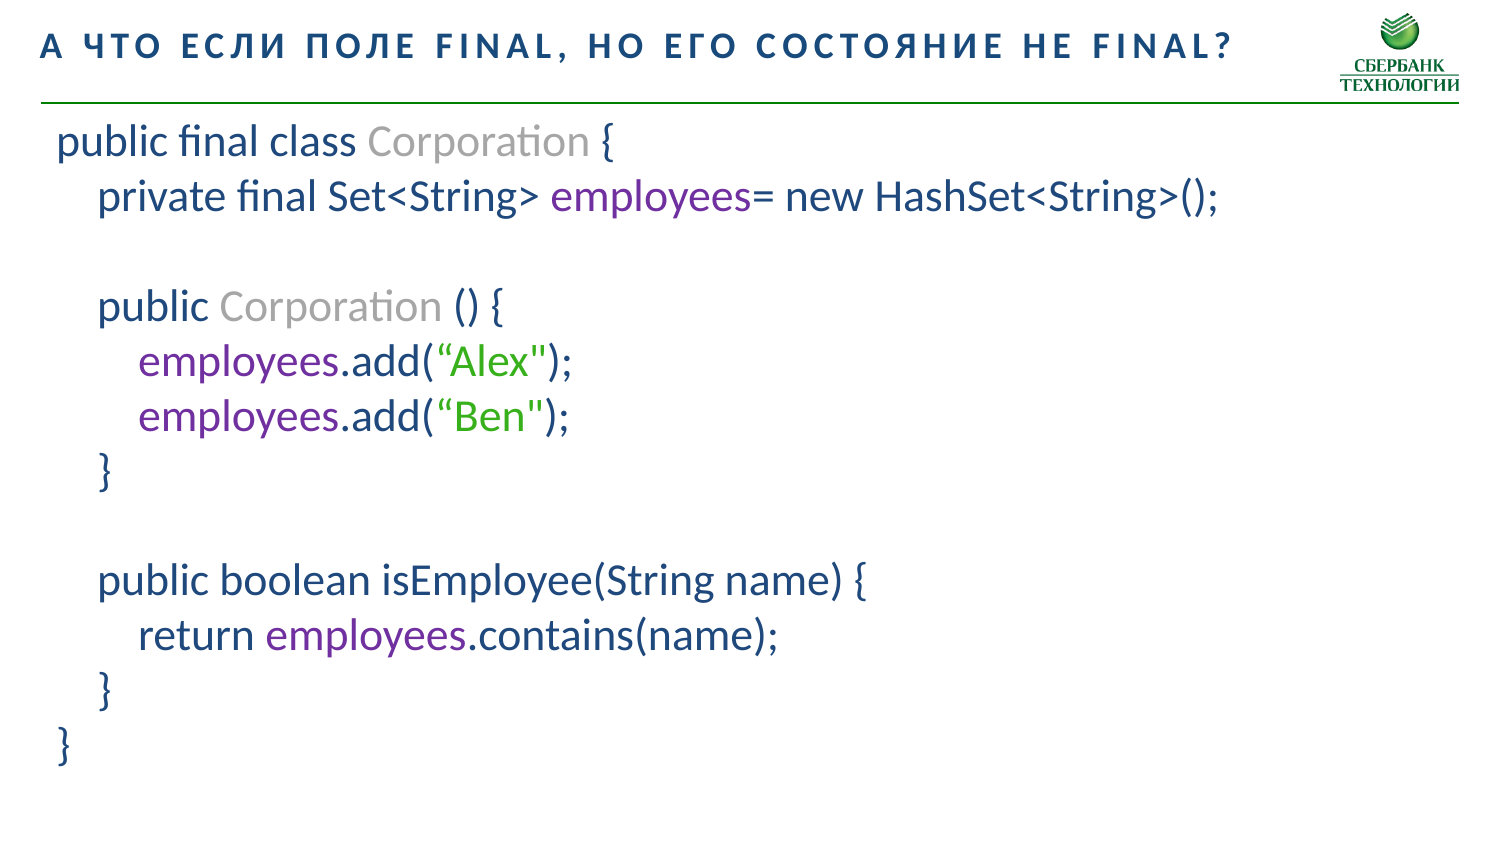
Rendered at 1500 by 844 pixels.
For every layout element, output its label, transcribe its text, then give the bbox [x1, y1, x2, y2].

picture [1340, 13, 1459, 91]
text_box public final class Corporation { private final Set<String> employees= new HashSet<String>(); public Corporation () { employees.add(“Alex"); employees.add(“Ben"); } public boolean isEmployee(String name) { return employees.contains(name); } } [41, 102, 1388, 778]
list А что если поле final, но его состояние не final? [39, 13, 1270, 121]
